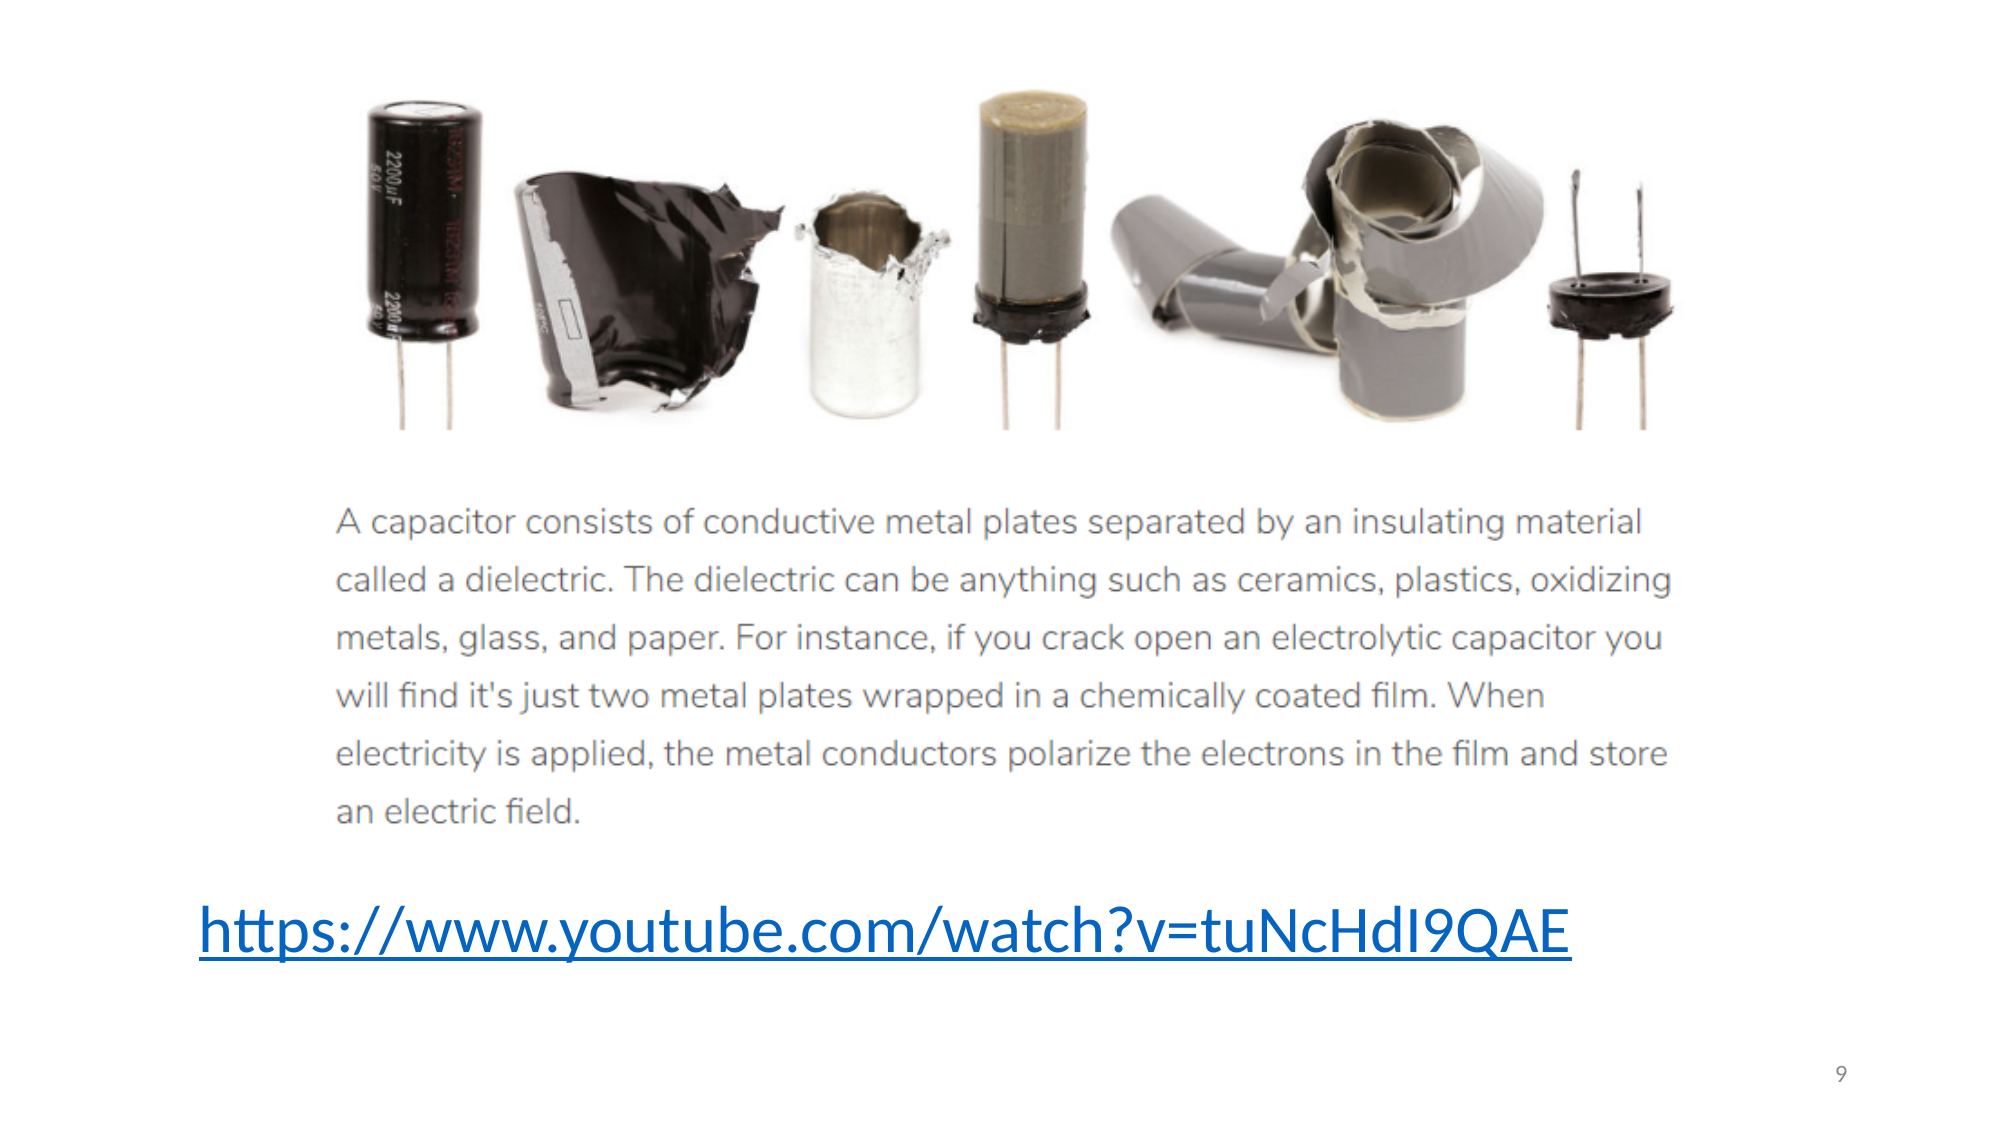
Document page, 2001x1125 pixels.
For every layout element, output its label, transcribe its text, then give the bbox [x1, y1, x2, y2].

text_box https://www.youtube.com/watch?v=tuNcHdI9QAE [184, 878, 1602, 973]
slide_number 9 [1412, 1042, 1863, 1103]
picture [304, 59, 1696, 840]
